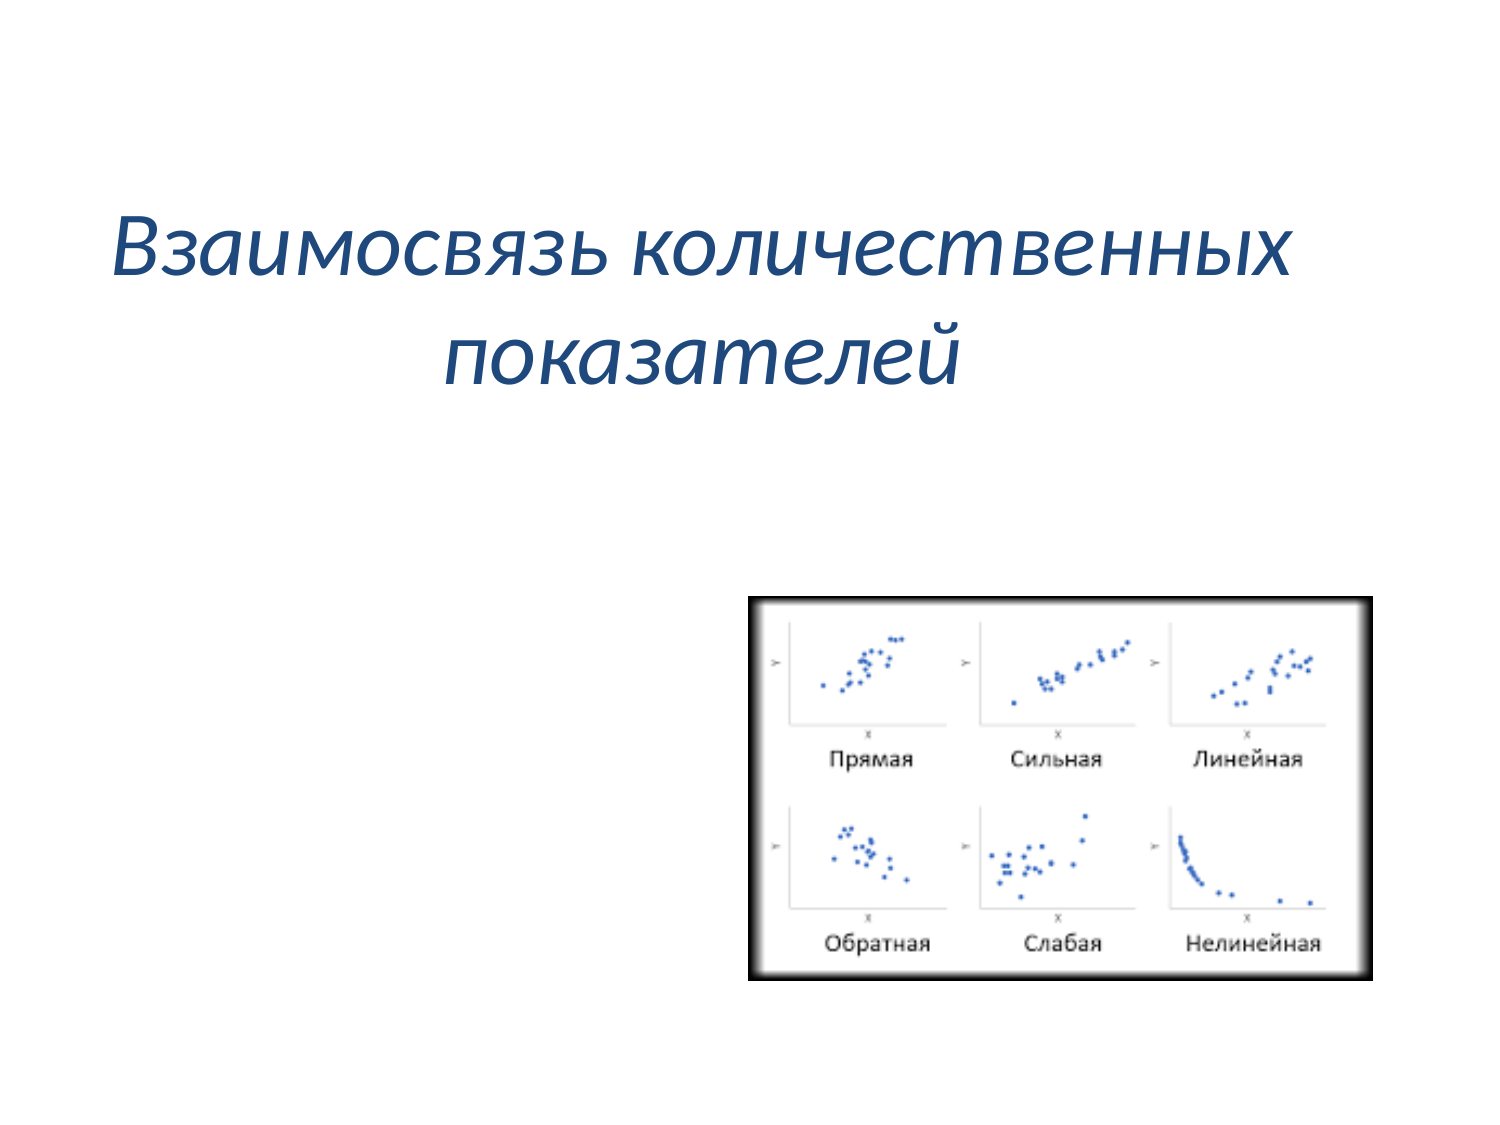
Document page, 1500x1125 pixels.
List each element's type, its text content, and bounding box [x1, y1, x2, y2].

picture [749, 597, 1372, 980]
title Взаимосвязь количественных показателей [64, 172, 1340, 414]
